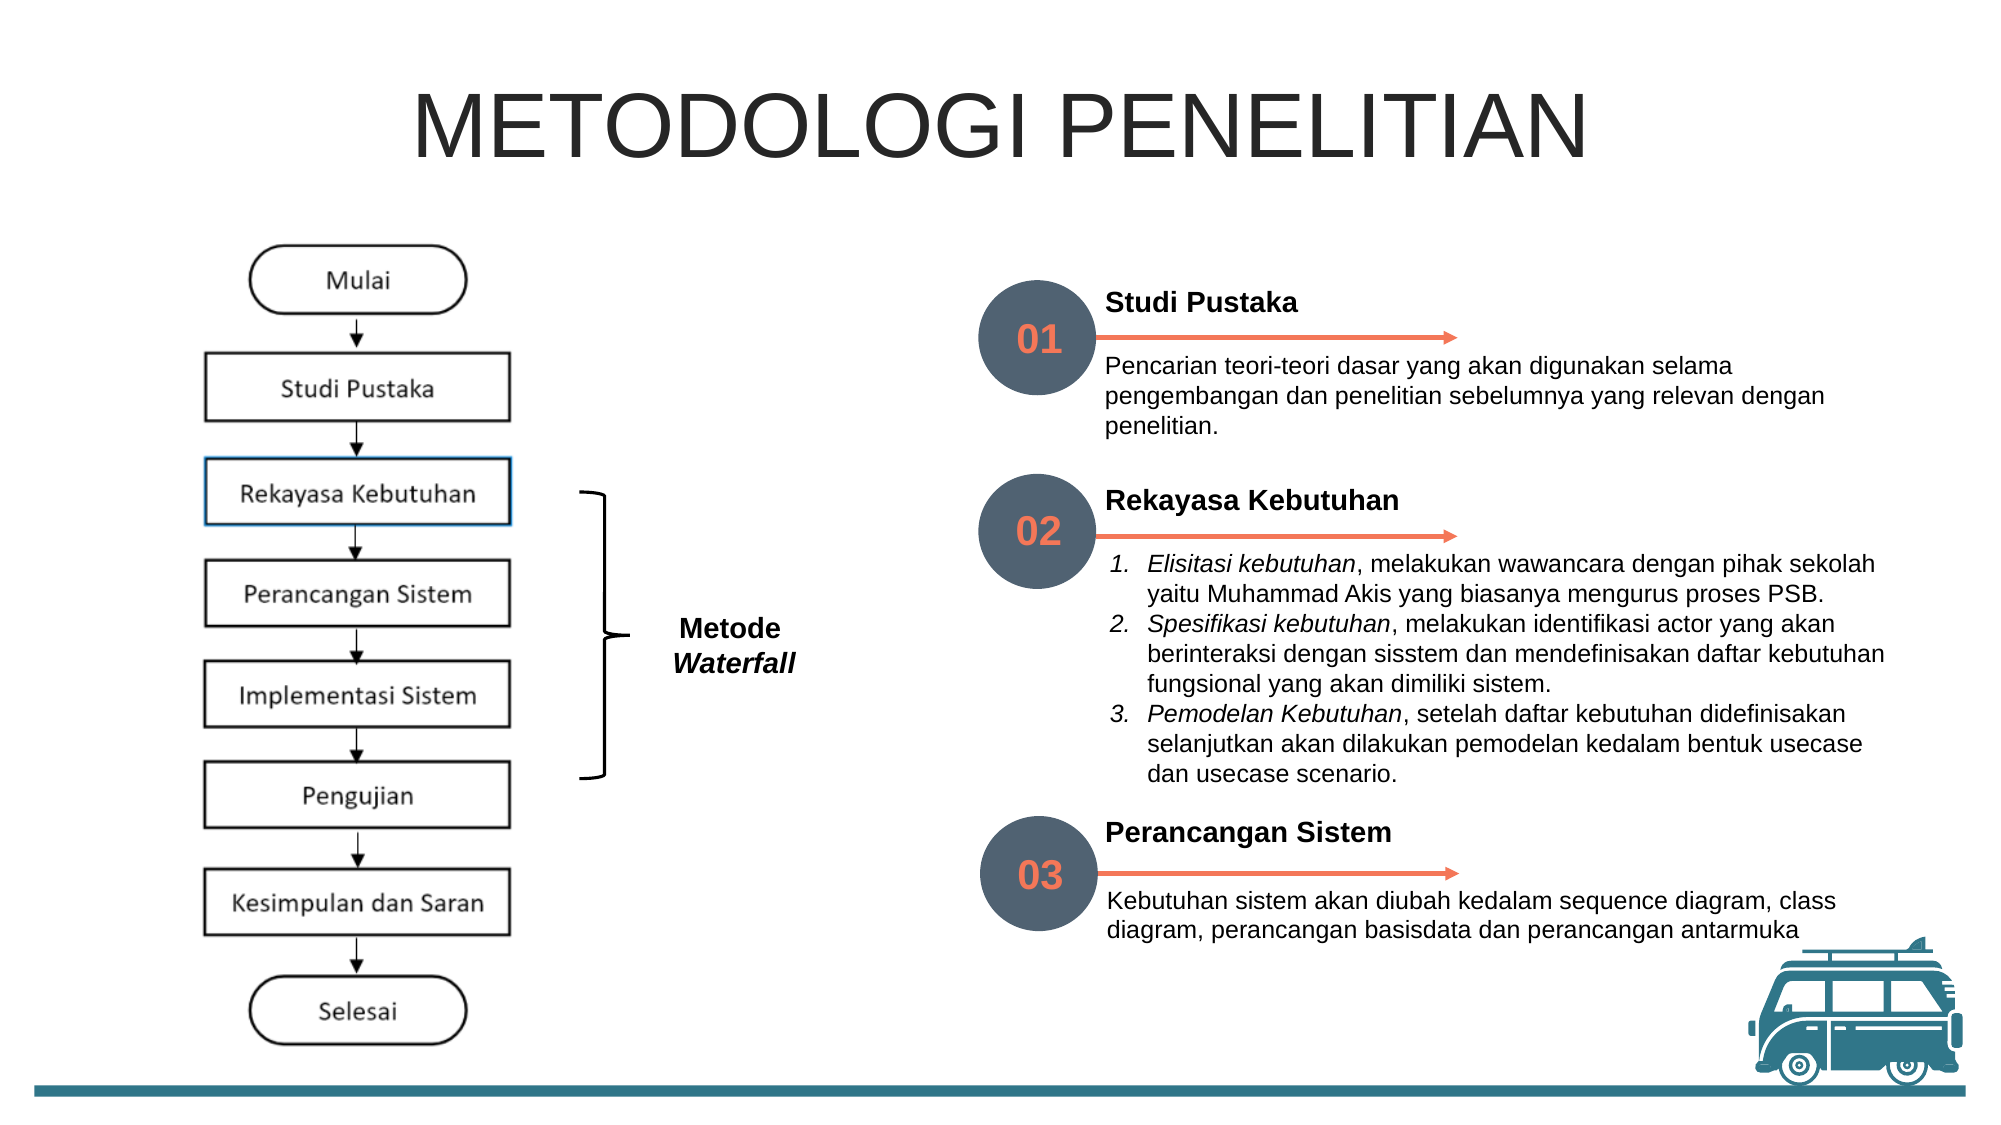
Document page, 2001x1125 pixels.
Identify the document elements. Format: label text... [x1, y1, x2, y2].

text_box Kebutuhan sistem akan diubah kedalam sequence diagram, class diagram, perancangan basisdata dan perancangan antarmuka [1092, 876, 1912, 952]
text_box [977, 472, 1089, 590]
text_box Rekayasa Kebutuhan [1090, 473, 1490, 524]
picture [160, 229, 543, 1062]
text_box Pencarian teori-teori dasar yang akan digunakan selama pengembangan dan penelitian sebelumnya yang relevan dengan penelitian. [1090, 342, 1910, 447]
text_box 02 [1000, 496, 1112, 561]
text_box [979, 814, 1089, 933]
text_box [579, 491, 630, 780]
text_box [977, 279, 1088, 397]
text_box Elisitasi kebutuhan, melakukan wawancara dengan pihak sekolah yaitu Muhammad Akis yang biasanya mengurus proses PSB. Spesifikasi kebutuhan, melakukan identifikasi actor yang akan berinteraksi dengan sisstem dan mendefinisakan daftar kebutuhan fungsional yang akan dimiliki sistem. Pemodelan Kebutuhan, setelah daftar kebutuhan didefinisakan selanjutkan akan dilakukan pemodelan kedalam bentuk usecase dan usecase scenario. [1094, 540, 1929, 795]
list METODOLOGI PENELITIAN [52, 68, 1951, 188]
text_box Studi Pustaka [1090, 276, 1490, 326]
text_box 03 [1002, 840, 1114, 906]
text_box Metode Waterfall [656, 602, 812, 688]
text_box Perancangan Sistem [1090, 805, 1490, 856]
text_box 01 [1001, 304, 1113, 370]
